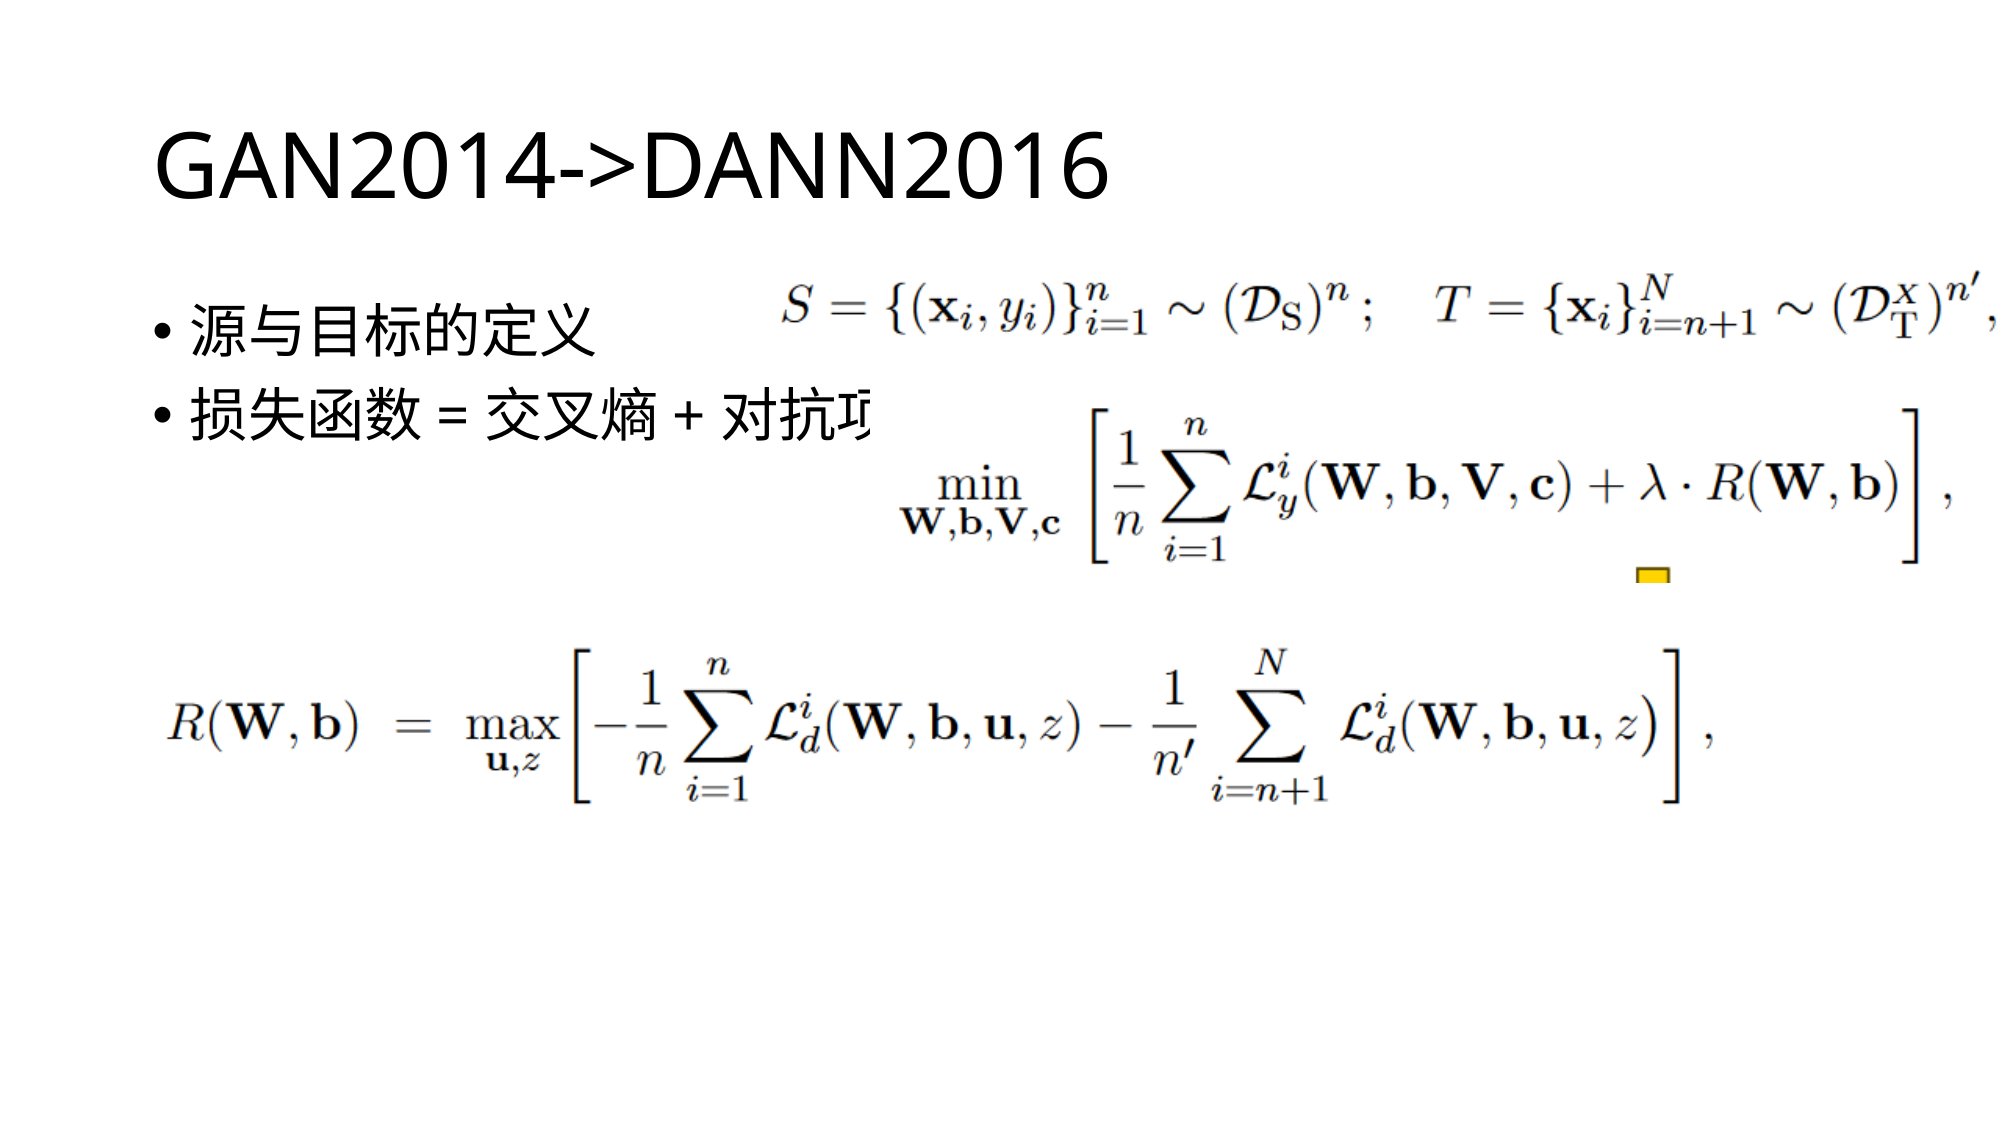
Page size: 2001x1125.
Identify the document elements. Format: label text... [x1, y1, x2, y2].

picture [149, 634, 1863, 824]
list 源与目标的定义 损失函数=交叉熵+对抗项 [137, 294, 1863, 1009]
picture [765, 236, 2000, 354]
title GAN2014->DANN2016 [137, 59, 1863, 278]
picture [870, 385, 2000, 583]
